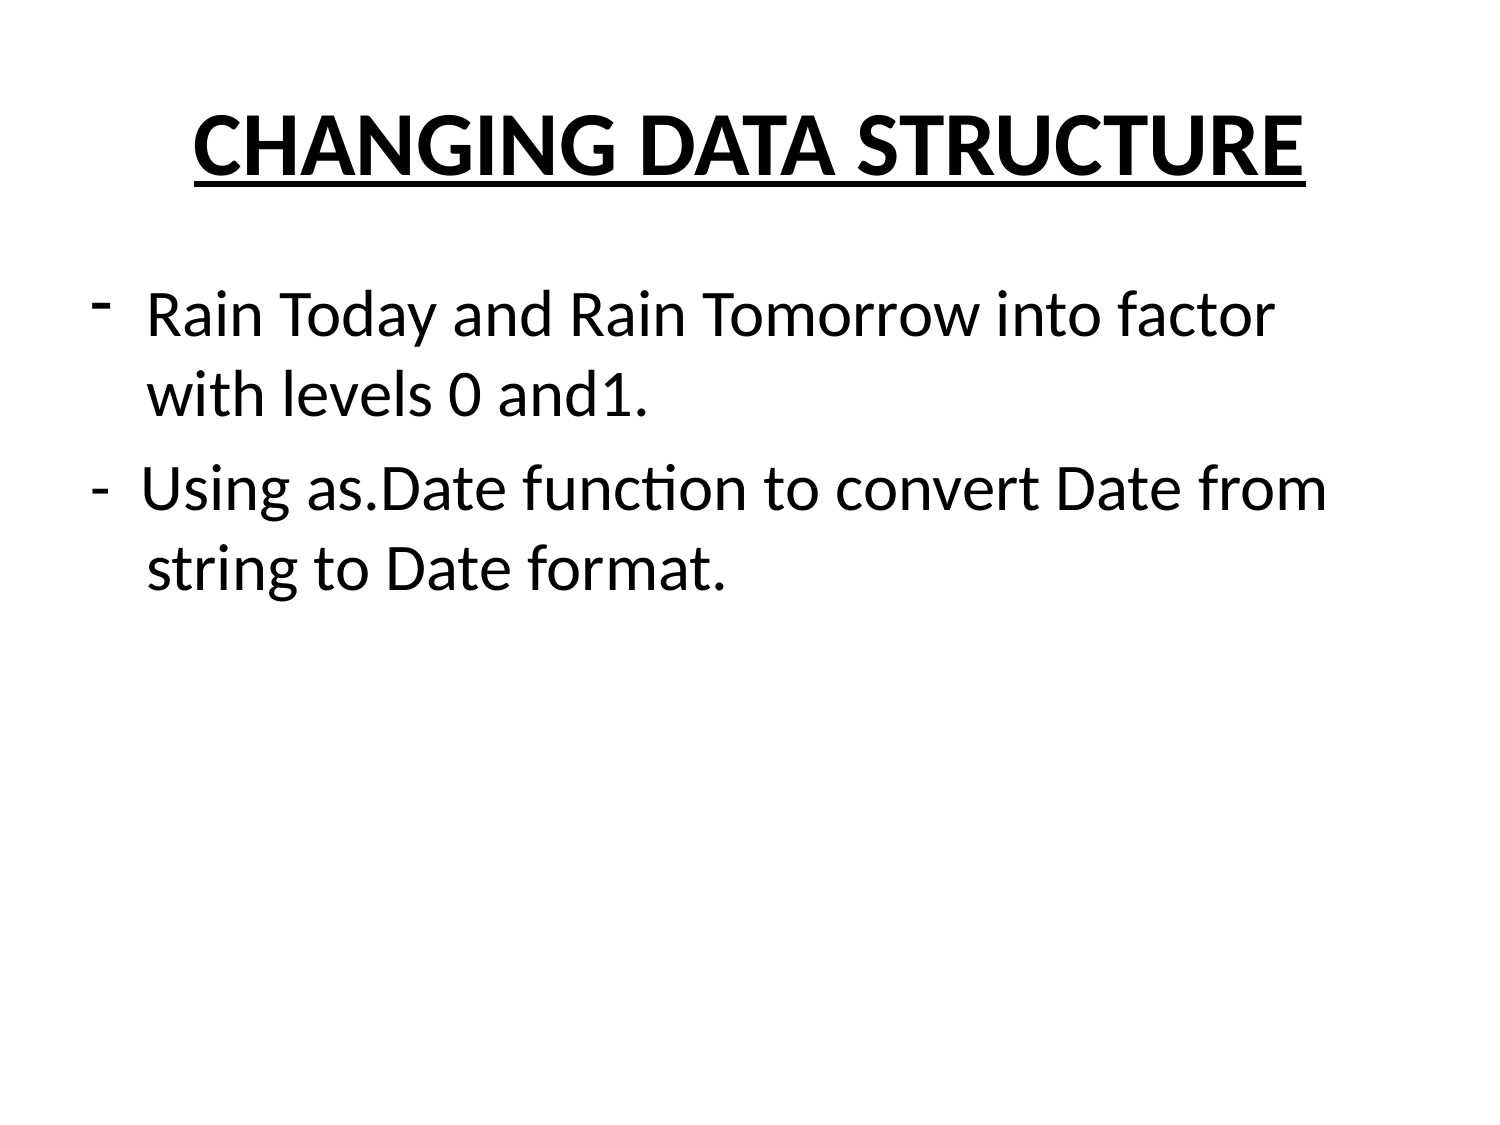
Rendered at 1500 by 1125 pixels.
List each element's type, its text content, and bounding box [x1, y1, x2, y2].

list Rain Today and Rain Tomorrow into factor with levels 0 and1. - Using as.Date function to convert Date from string to Date format. [75, 262, 1425, 1005]
title CHANGING DATA STRUCTURE [75, 45, 1425, 233]
